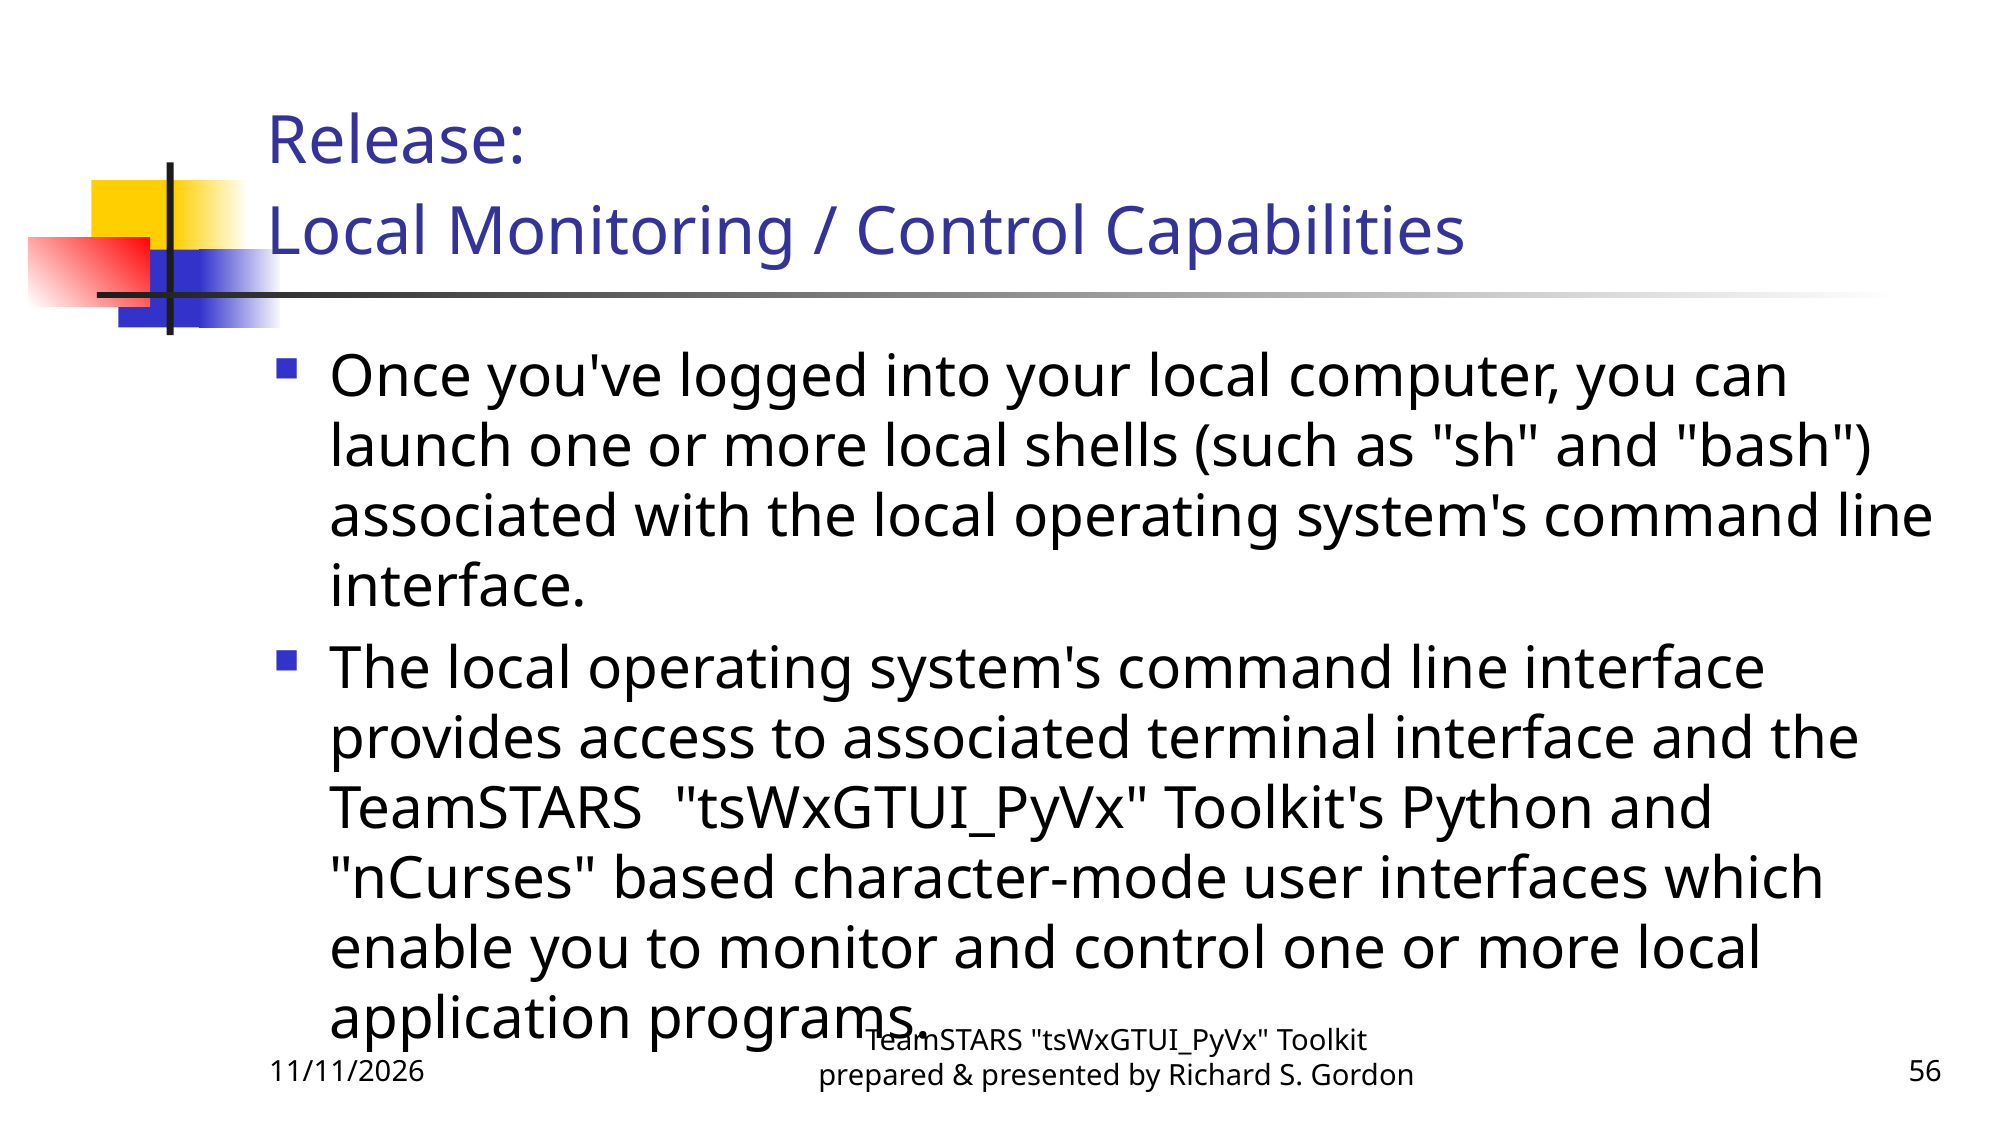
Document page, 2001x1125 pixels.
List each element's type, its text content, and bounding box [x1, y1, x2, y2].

slide_number 56 [1540, 1023, 1958, 1100]
footer TeamSTARS "tsWxGTUI_PyVx" Toolkit prepared & presented by Richard S. Gordon [799, 1023, 1434, 1100]
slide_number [253, 1023, 672, 1100]
title Release: Local Monitoring / Control Capabilities [251, 34, 1957, 276]
list Once you've logged into your local computer, you can launch one or more local shells (such as "sh" and "bash") associated with the local operating system's command line interface. The local operating system's command line interface provides access to associated terminal interface and the TeamSTARS "tsWxGTUI_PyVx" Toolkit's Python and "nCurses" based character-mode user interfaces which enable you to monitor and control one or more local application programs. [258, 330, 1959, 1007]
